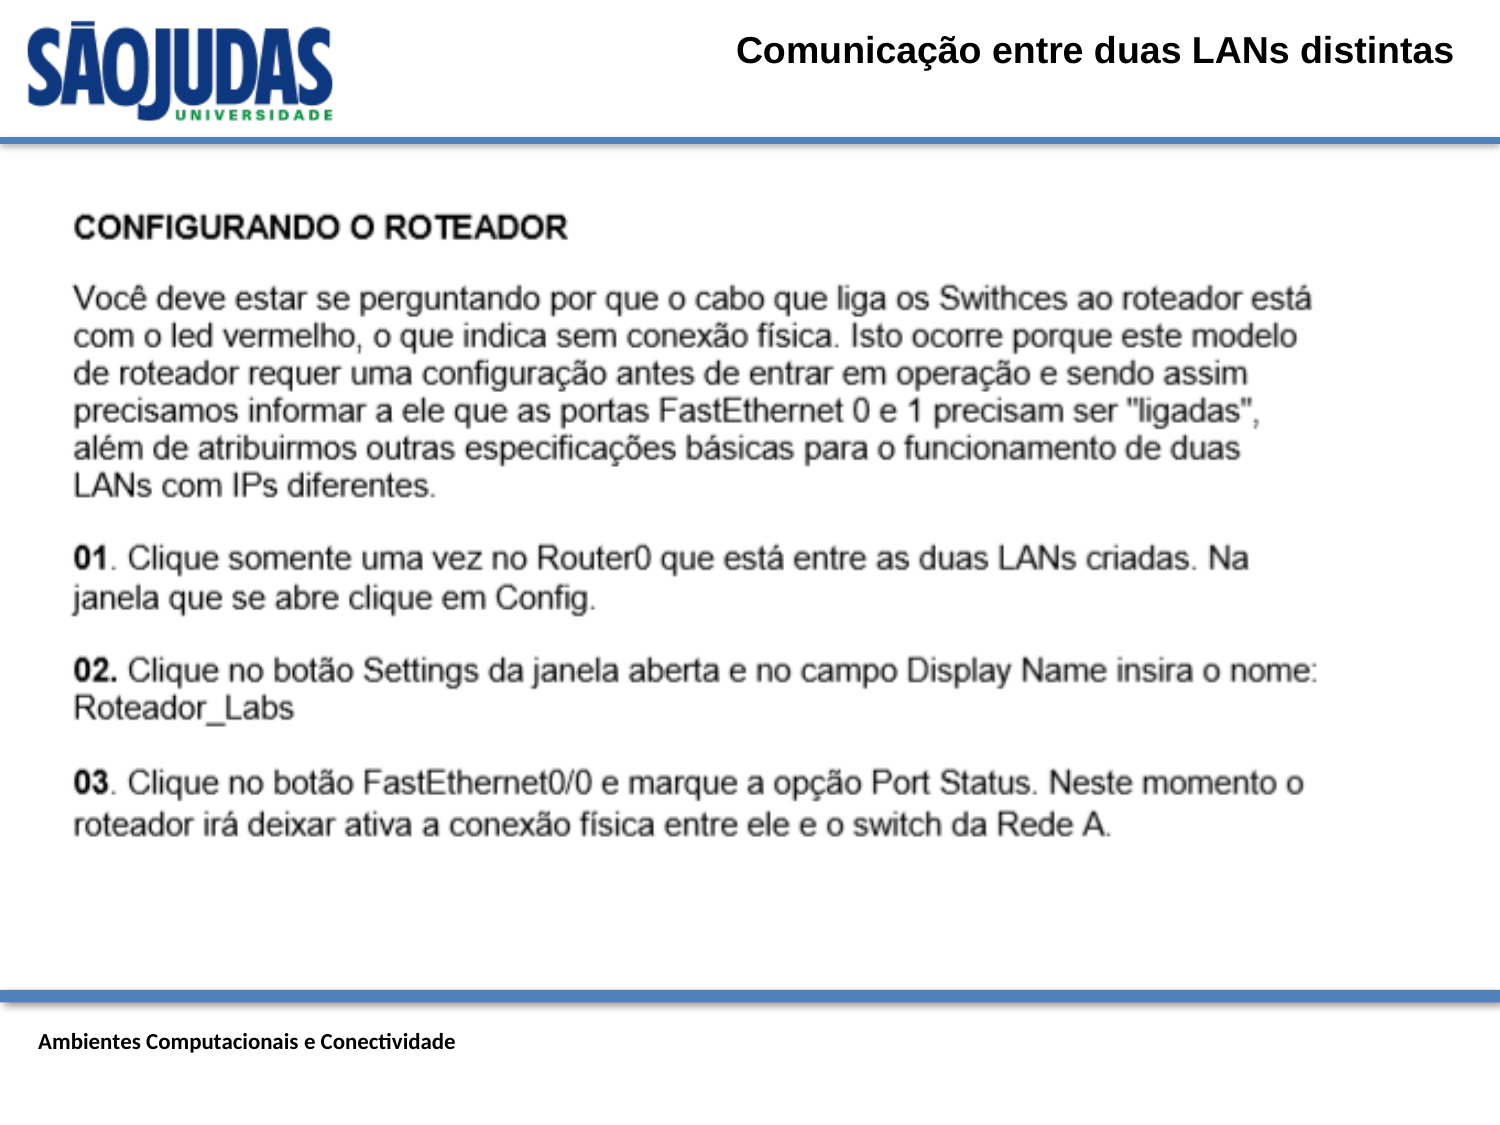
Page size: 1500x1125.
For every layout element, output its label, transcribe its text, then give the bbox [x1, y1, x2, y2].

picture [23, 0, 336, 129]
title Comunicação entre duas LANs distintas [562, 19, 1470, 125]
picture [52, 196, 1352, 870]
